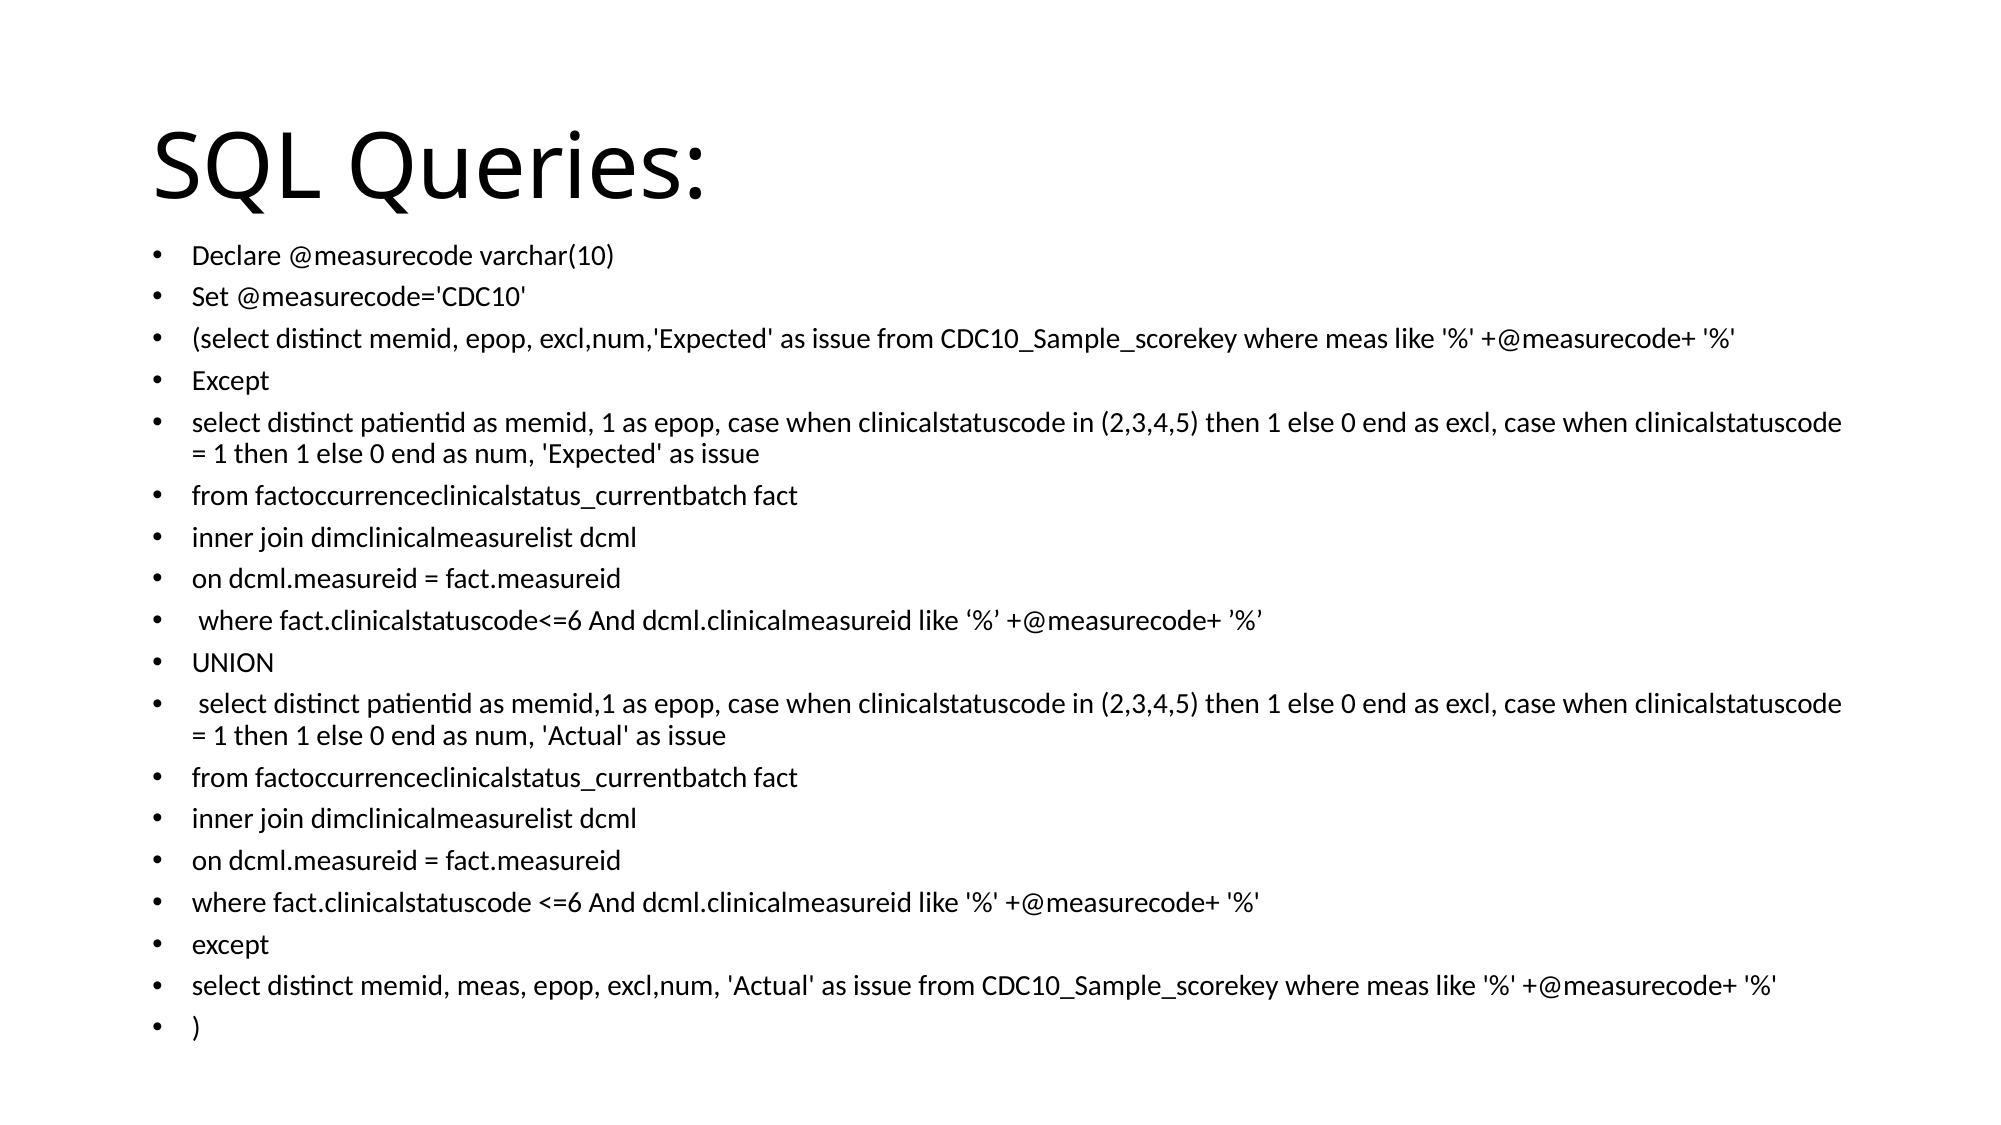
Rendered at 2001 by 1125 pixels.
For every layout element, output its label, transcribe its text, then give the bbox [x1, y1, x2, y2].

list Declare @measurecode varchar(10) Set @measurecode='CDC10' (select distinct memid, epop, excl,num,'Expected' as issue from CDC10_Sample_scorekey where meas like '%' +@measurecode+ '%' Except select distinct patientid as memid, 1 as epop, case when clinicalstatuscode in (2,3,4,5) then 1 else 0 end as excl, case when clinicalstatuscode = 1 then 1 else 0 end as num, 'Expected' as issue from factoccurrenceclinicalstatus_currentbatch fact inner join dimclinicalmeasurelist dcml on dcml.measureid = fact.measureid where fact.clinicalstatuscode<=6 And dcml.clinicalmeasureid like ‘%’ +@measurecode+ ’%’ UNION select distinct patientid as memid,1 as epop, case when clinicalstatuscode in (2,3,4,5) then 1 else 0 end as excl, case when clinicalstatuscode = 1 then 1 else 0 end as num, 'Actual' as issue from factoccurrenceclinicalstatus_currentbatch fact inner join dimclinicalmeasurelist dcml on dcml.measureid = fact.measureid where fact.clinicalstatuscode <=6 And dcml.clinicalmeasureid like '%' +@measurecode+ '%' except select distinct memid, meas, epop, excl,num, 'Actual' as issue from CDC10_Sample_scorekey where meas like '%' +@measurecode+ '%' ) [137, 232, 1863, 1066]
title SQL Queries: [137, 59, 1863, 232]
